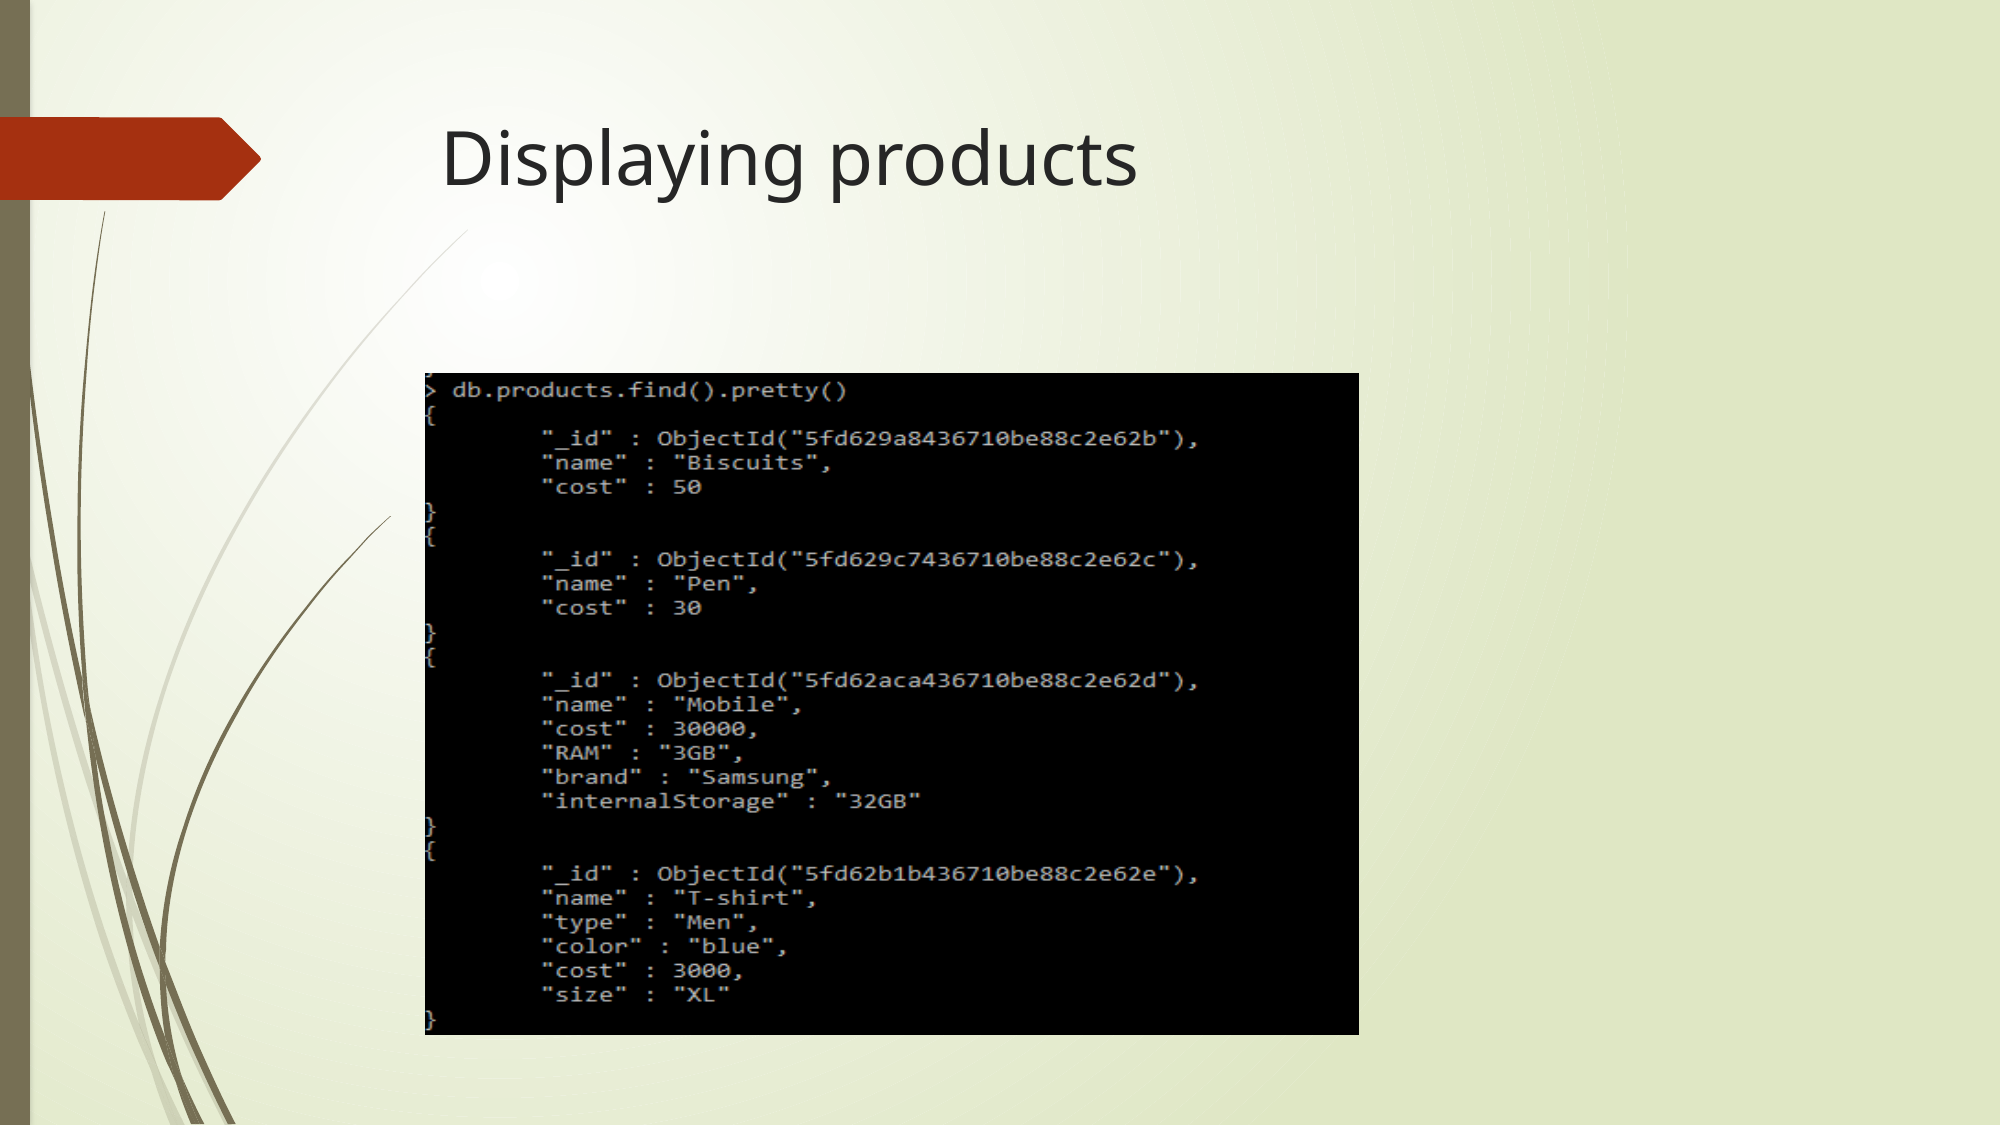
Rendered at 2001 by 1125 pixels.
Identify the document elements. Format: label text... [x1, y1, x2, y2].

title Displaying products [425, 102, 1888, 313]
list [425, 373, 1359, 1036]
